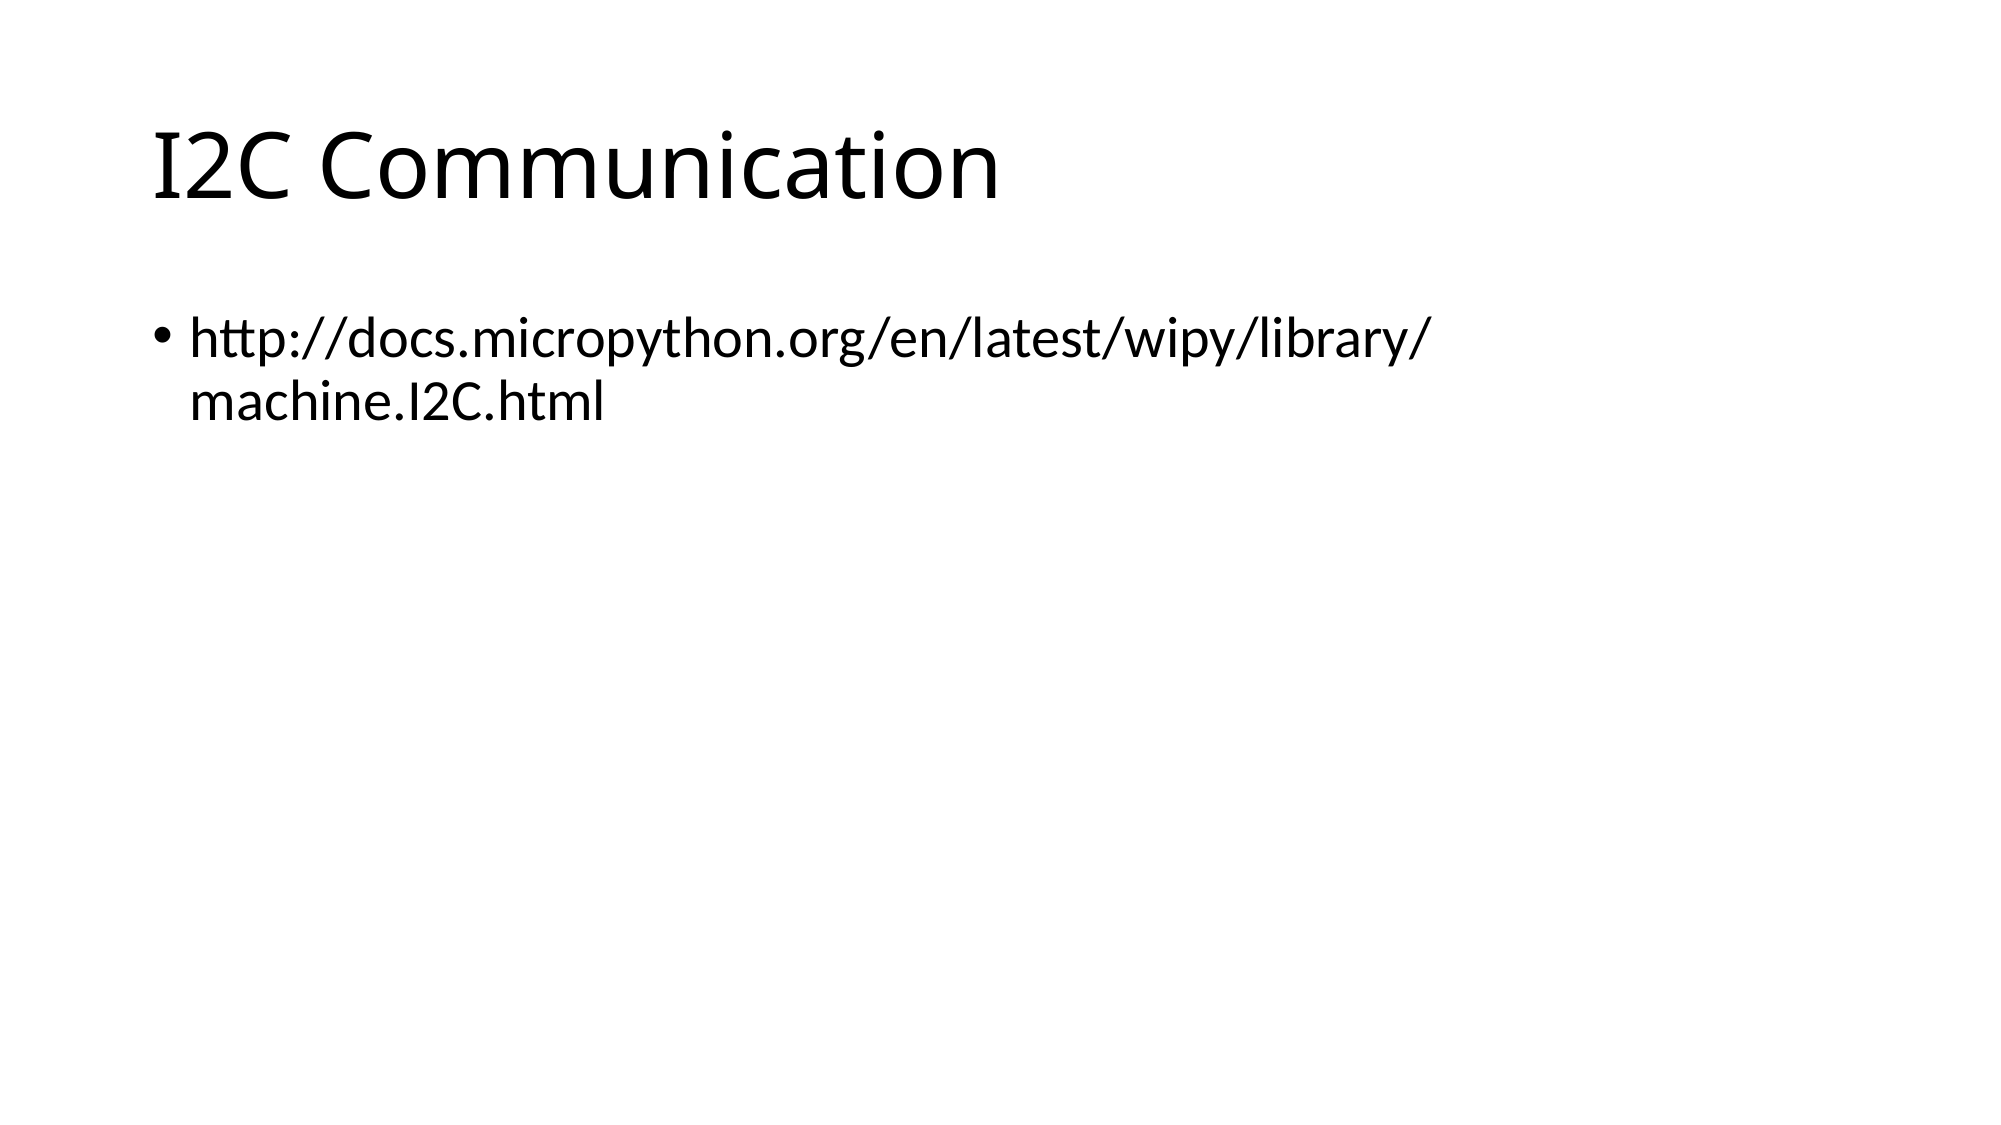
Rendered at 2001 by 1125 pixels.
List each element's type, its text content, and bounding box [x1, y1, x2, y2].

list http://docs.micropython.org/en/latest/wipy/library/machine.I2C.html [137, 299, 1863, 1014]
title I2C Communication [137, 59, 1863, 278]
